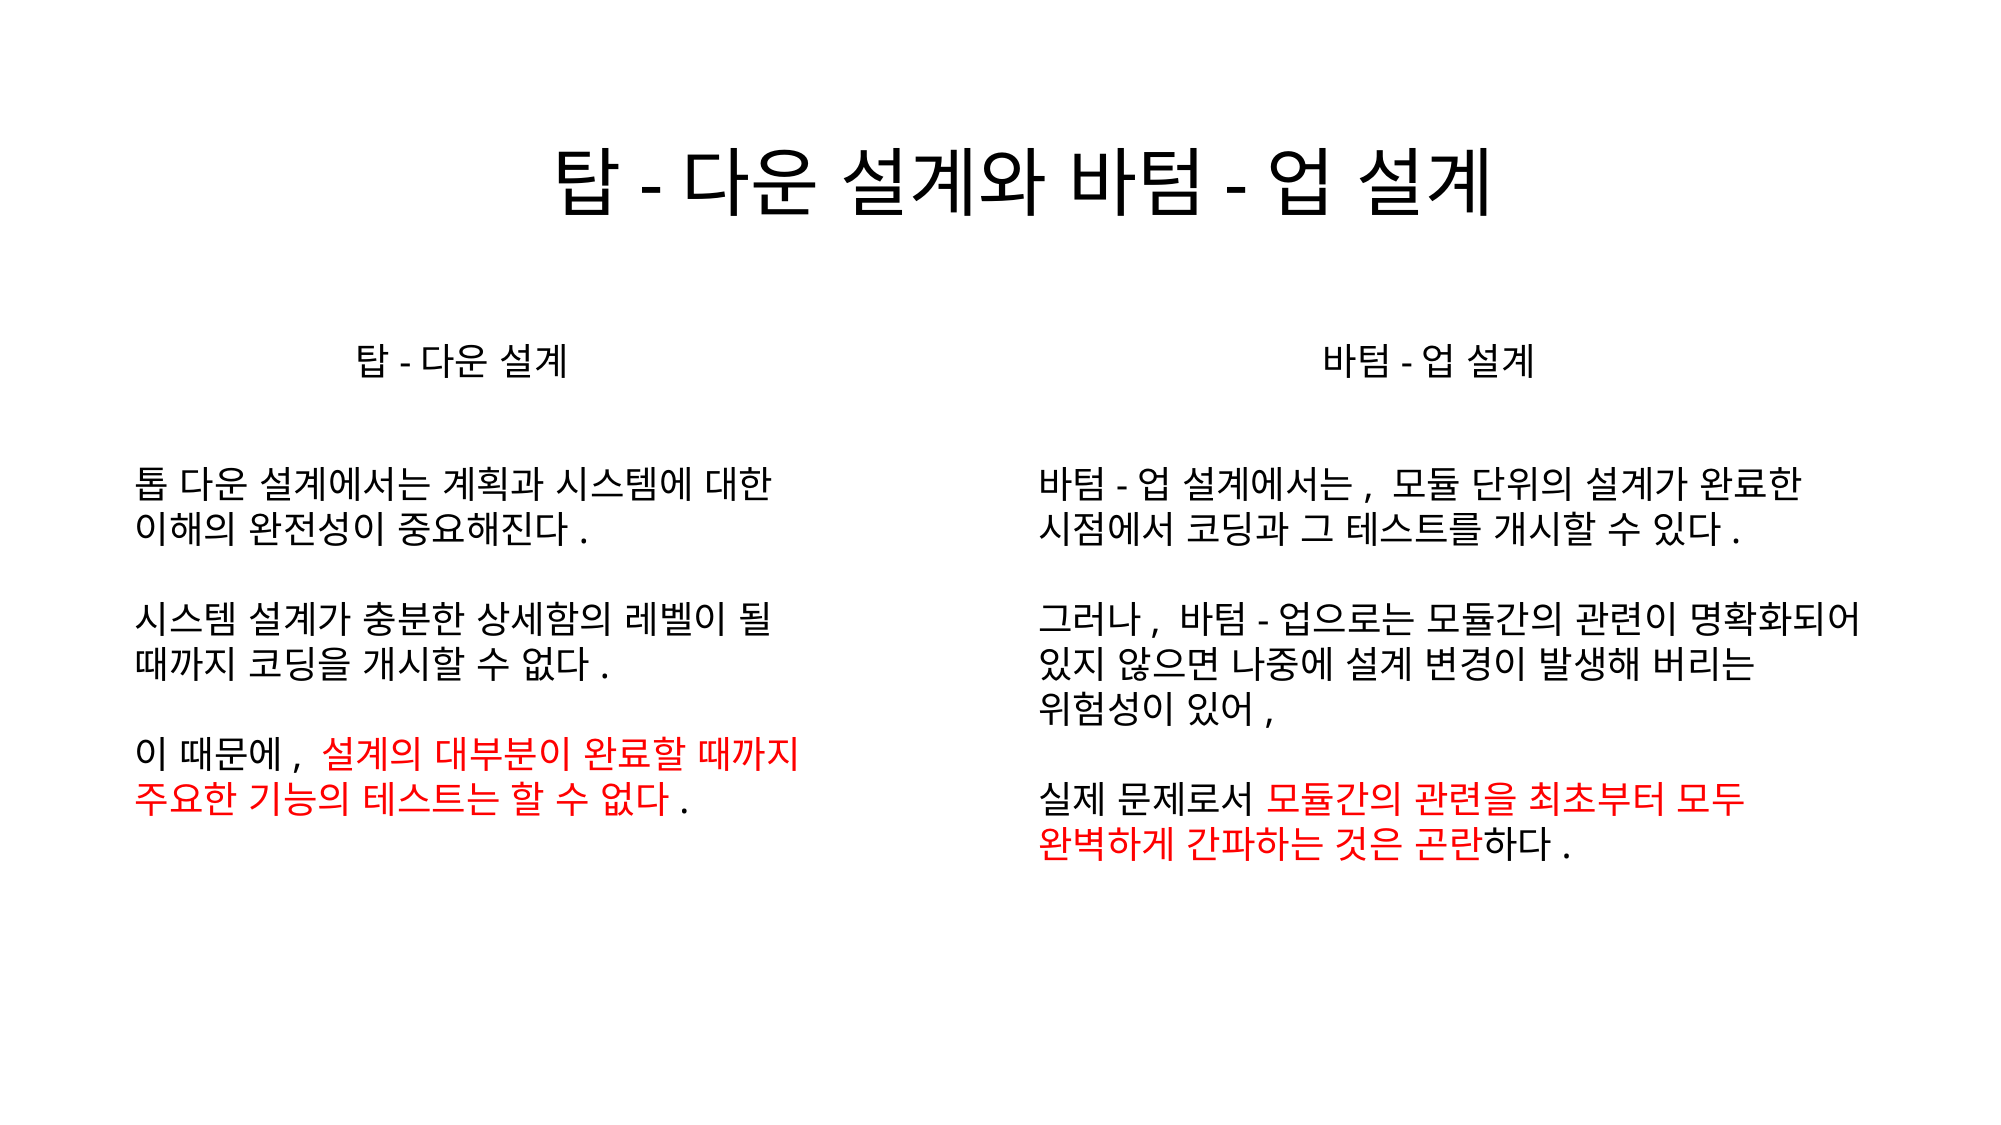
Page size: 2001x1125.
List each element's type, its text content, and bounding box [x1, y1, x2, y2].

text_box 바텀-업 설계에서는, 모듈 단위의 설계가 완료한 시점에서 코딩과 그 테스트를 개시할 수 있다. 그러나, 바텀-업으로는 모듈간의 관련이 명확화되어 있지 않으면 나중에 설계 변경이 발생해 버리는 위험성이 있어, 실제 문제로서 모듈간의 관련을 최초부터 모두 완벽하게 간파하는 것은 곤란하다. [1023, 453, 1898, 874]
text_box 톱 다운 설계에서는 계획과 시스템에 대한 이해의 완전성이 중요해진다. 시스템 설계가 충분한 상세함의 레벨이 될 때까지 코딩을 개시할 수 없다. 이 때문에, 설계의 대부분이 완료할 때까지 주요한 기능의 테스트는 할 수 없다. [120, 453, 859, 829]
text_box 탑-다운 설계와 바텀-업 설계 [537, 127, 1510, 233]
text_box 바텀-업 설계 [1308, 330, 1551, 390]
text_box 탑-다운 설계 [341, 330, 584, 390]
